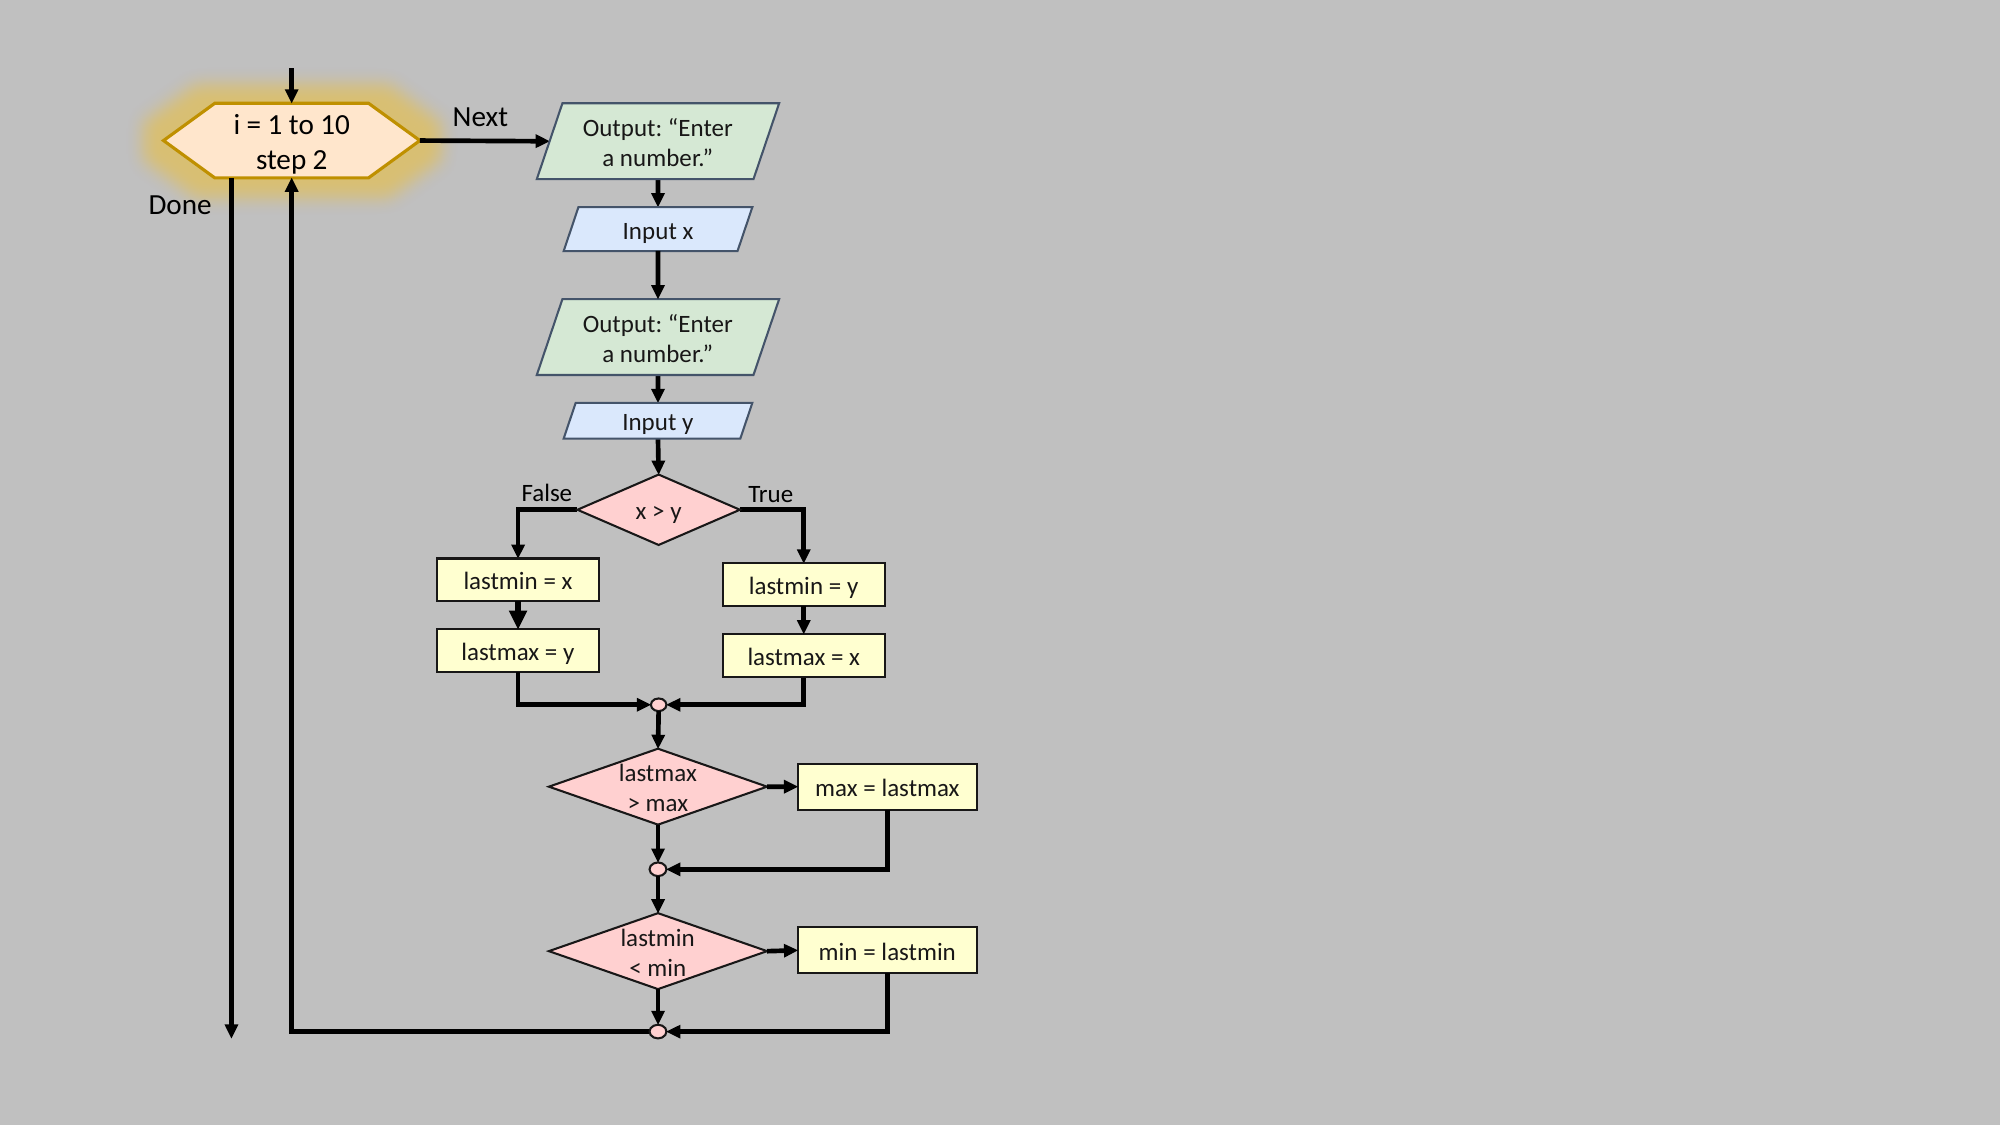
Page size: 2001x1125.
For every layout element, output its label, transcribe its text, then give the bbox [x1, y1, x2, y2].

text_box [747, 728, 807, 891]
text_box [436, 558, 600, 672]
text_box Output: “Enter a number.” [536, 102, 781, 181]
text_box i = 1 to 10 step 2 [161, 102, 419, 179]
text_box True [733, 469, 810, 515]
text_box [650, 861, 668, 877]
text_box Done [133, 177, 231, 228]
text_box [291, 177, 650, 1032]
text_box [648, 1023, 668, 1040]
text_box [739, 509, 804, 563]
text_box lastmax > max [650, 747, 747, 826]
text_box x > y [650, 473, 733, 547]
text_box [518, 509, 578, 558]
text_box Next [437, 89, 570, 140]
text_box lastmin < min [650, 912, 747, 990]
text_box [650, 697, 668, 712]
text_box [747, 891, 807, 1113]
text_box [721, 622, 750, 760]
text_box Input x [650, 206, 754, 253]
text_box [567, 621, 601, 755]
text_box max = lastmax [807, 763, 978, 810]
text_box Output: “Enter a number.” [650, 298, 781, 377]
text_box min = lastmin [807, 927, 978, 974]
text_box Input y [650, 401, 754, 440]
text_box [722, 563, 885, 677]
